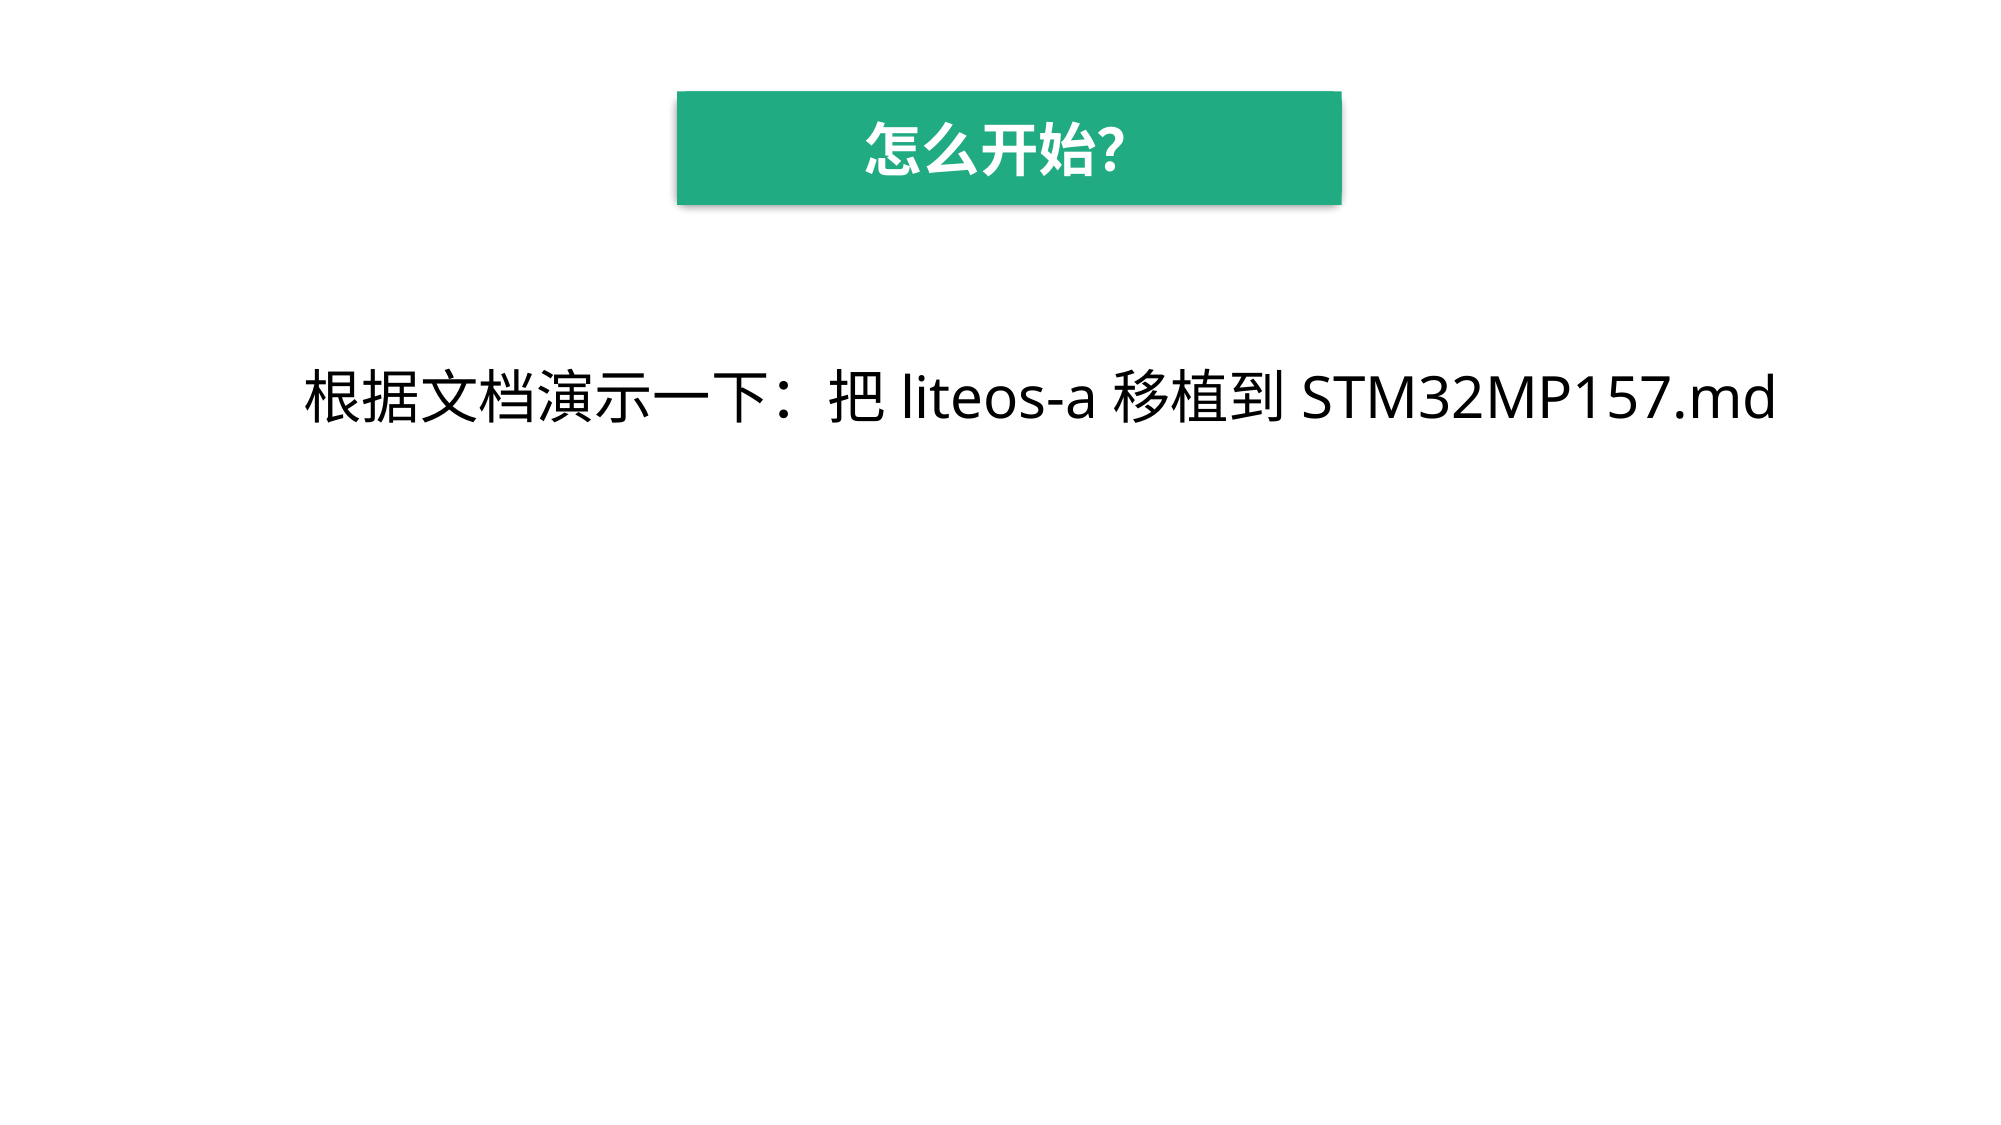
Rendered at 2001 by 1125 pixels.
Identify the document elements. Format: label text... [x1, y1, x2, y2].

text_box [676, 91, 1342, 206]
text_box 根据文档演示一下：把liteos-a移植到STM32MP157.md [288, 353, 1835, 438]
